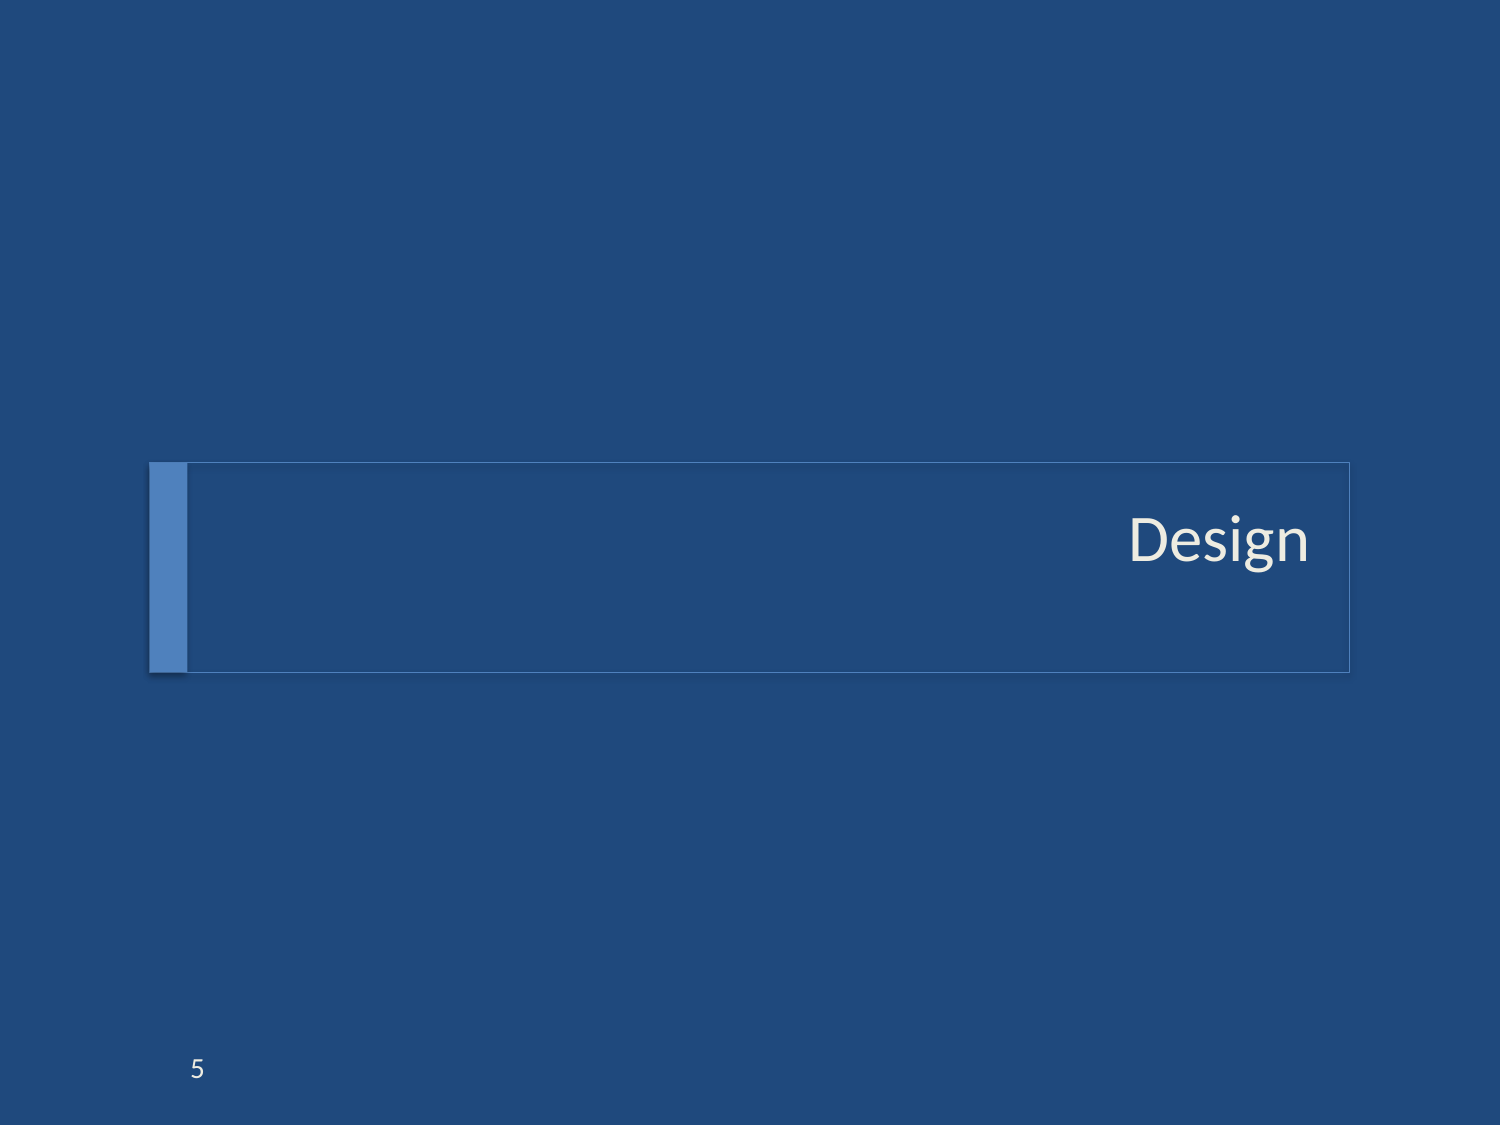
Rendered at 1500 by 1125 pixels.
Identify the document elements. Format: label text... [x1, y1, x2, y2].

title Design [200, 487, 1325, 663]
slide_number 5 [175, 1042, 425, 1103]
